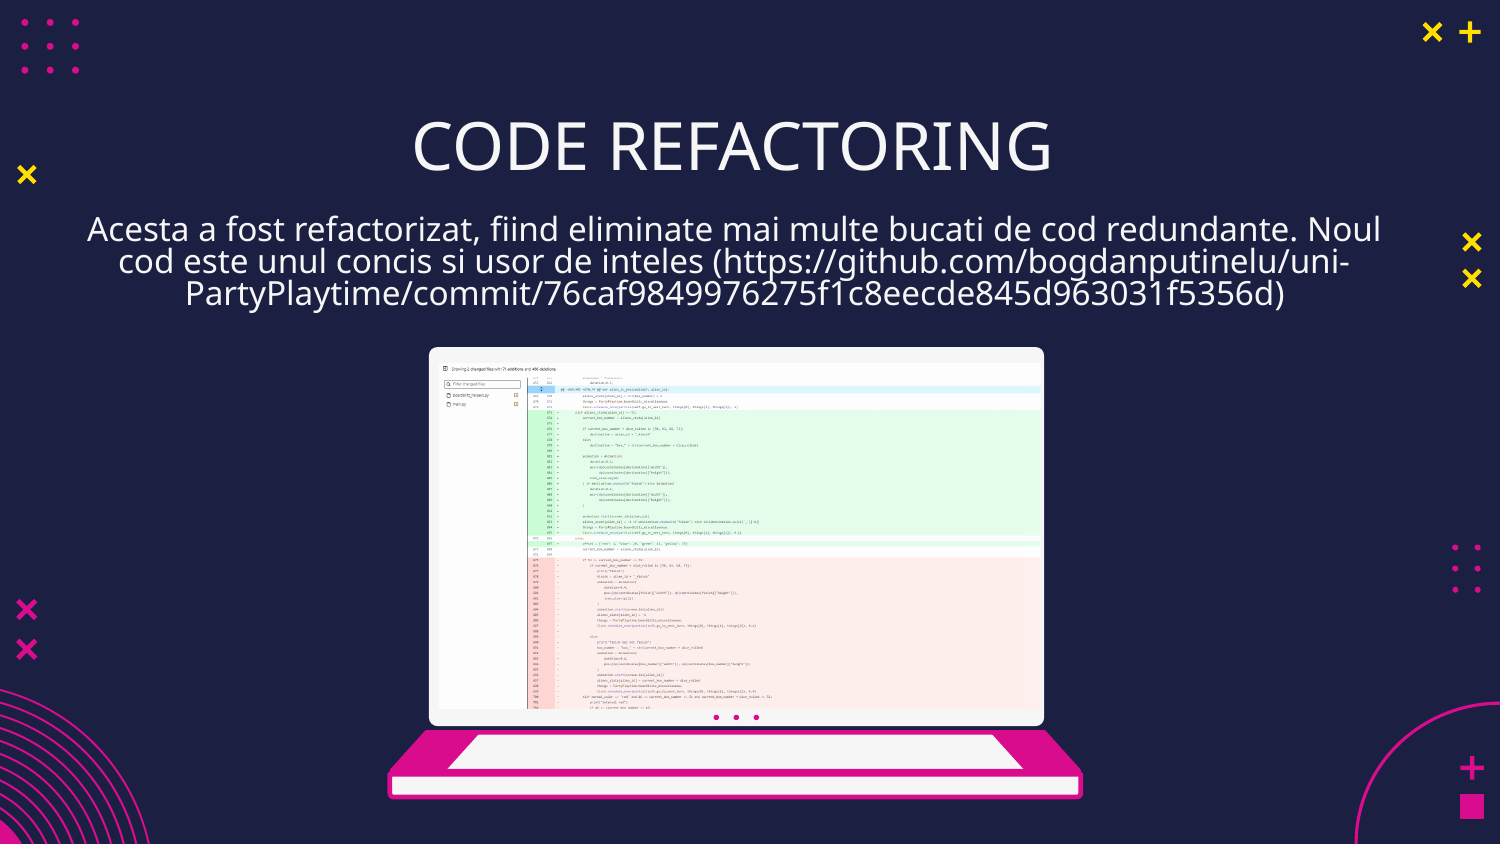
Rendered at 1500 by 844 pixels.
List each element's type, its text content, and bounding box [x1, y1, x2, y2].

title CODE REFACTORING [116, 88, 1383, 200]
subtitle Acesta a fost refactorizat, fiind eliminate mai multe bucati de cod redundante. Noul cod este unul concis si usor de inteles (https://github.com/bogdanputinelu/uni-PartyPlaytime/commit/76caf9849976275f1c8eecde845d963031f5356d) [66, 213, 1404, 314]
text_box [389, 346, 1081, 798]
picture [438, 362, 1041, 709]
